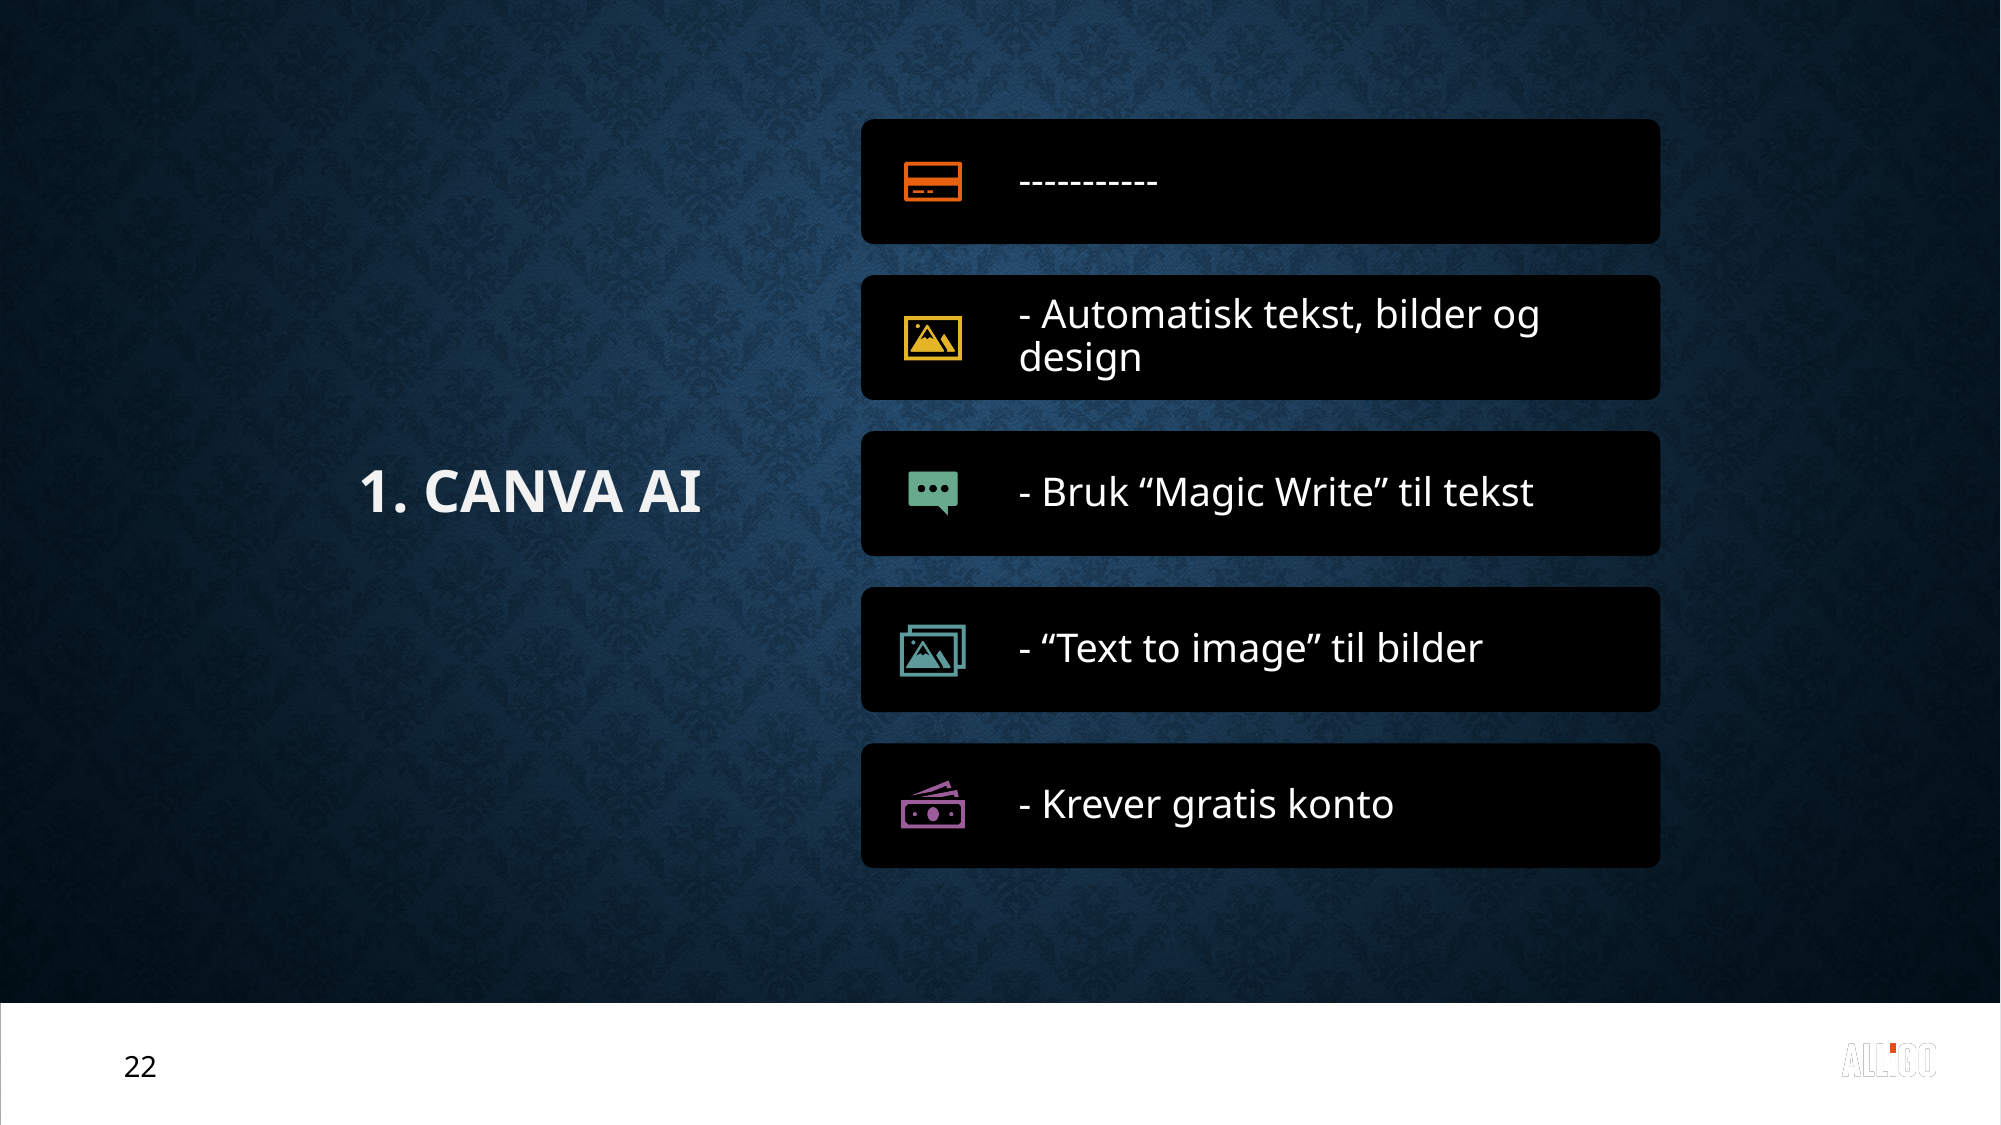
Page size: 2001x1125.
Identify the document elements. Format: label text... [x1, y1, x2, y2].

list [860, 118, 1661, 870]
title 1. Canva AI [339, 118, 722, 869]
picture [1842, 1043, 1936, 1077]
